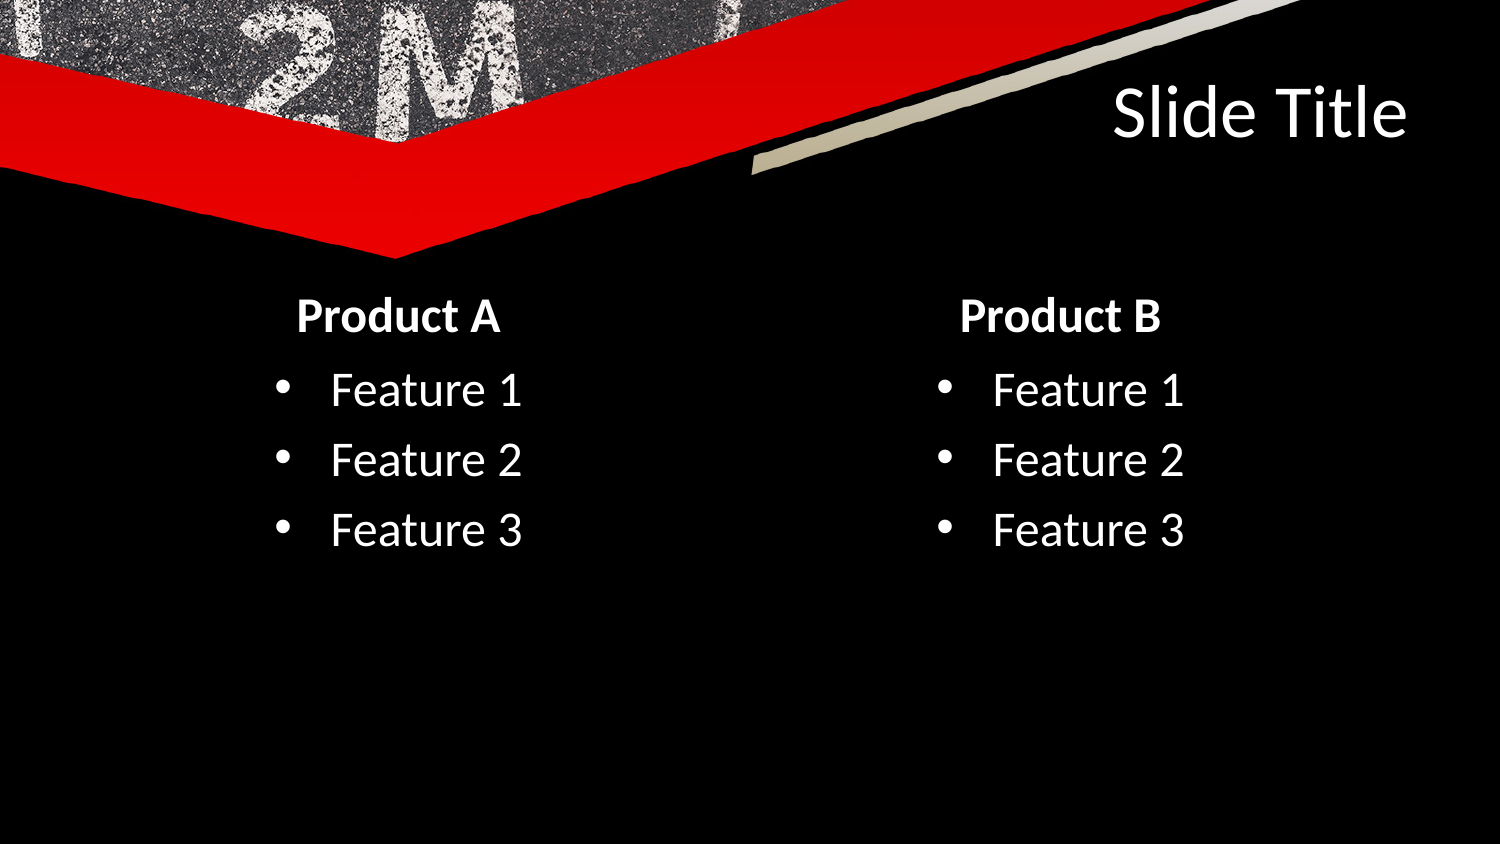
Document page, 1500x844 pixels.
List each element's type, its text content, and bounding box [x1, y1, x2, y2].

list Product B [729, 271, 1393, 349]
picture [0, 0, 1500, 844]
list Feature 1 Feature 2 Feature 3 [729, 349, 1393, 723]
list Feature 1 Feature 2 Feature 3 [67, 349, 729, 723]
list Product A [67, 271, 729, 349]
title Slide Title [67, 44, 1424, 171]
